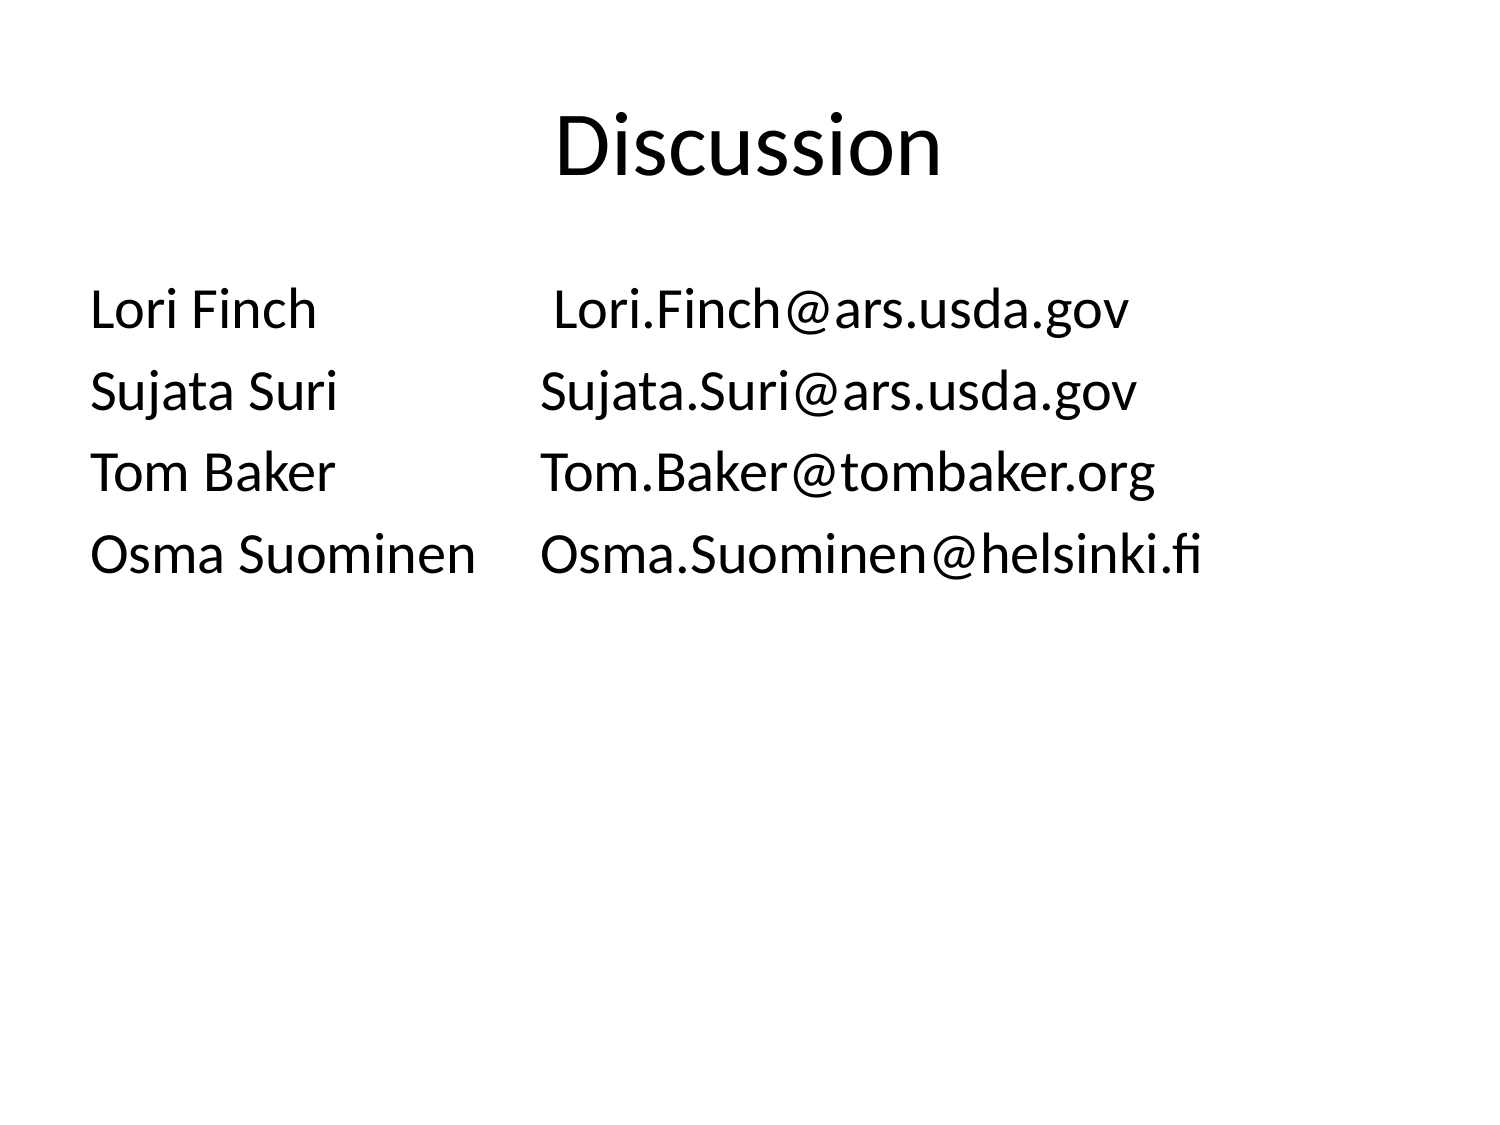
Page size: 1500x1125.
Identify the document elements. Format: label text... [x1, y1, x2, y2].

list Lori Finch Lori.Finch@ars.usda.gov Sujata Suri Sujata.Suri@ars.usda.gov Tom Baker Tom.Baker@tombaker.org Osma Suominen Osma.Suominen@helsinki.fi [75, 262, 1425, 1005]
title Discussion [75, 45, 1425, 233]
